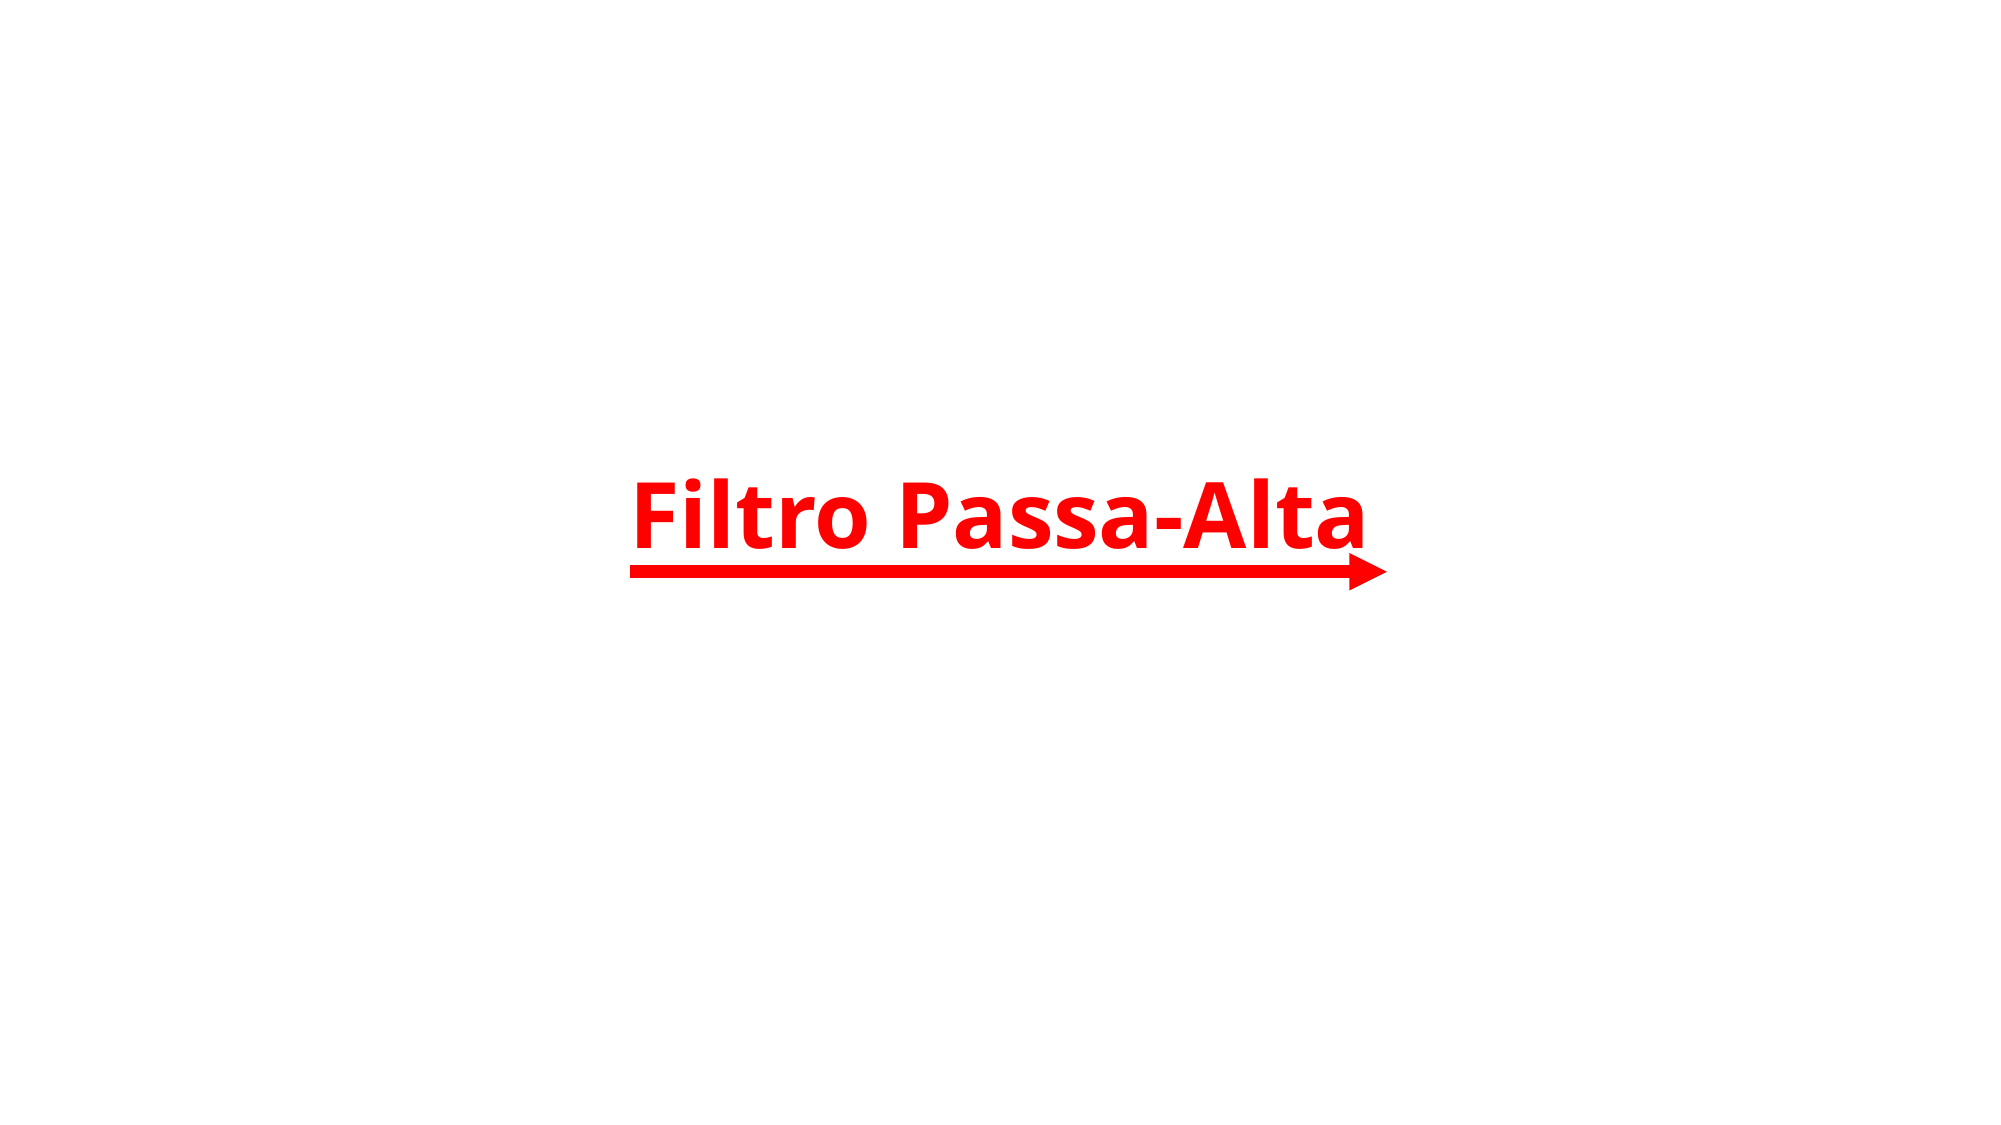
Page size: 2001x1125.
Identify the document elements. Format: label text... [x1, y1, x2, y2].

text_box Filtro Passa-Alta [0, 449, 2000, 575]
